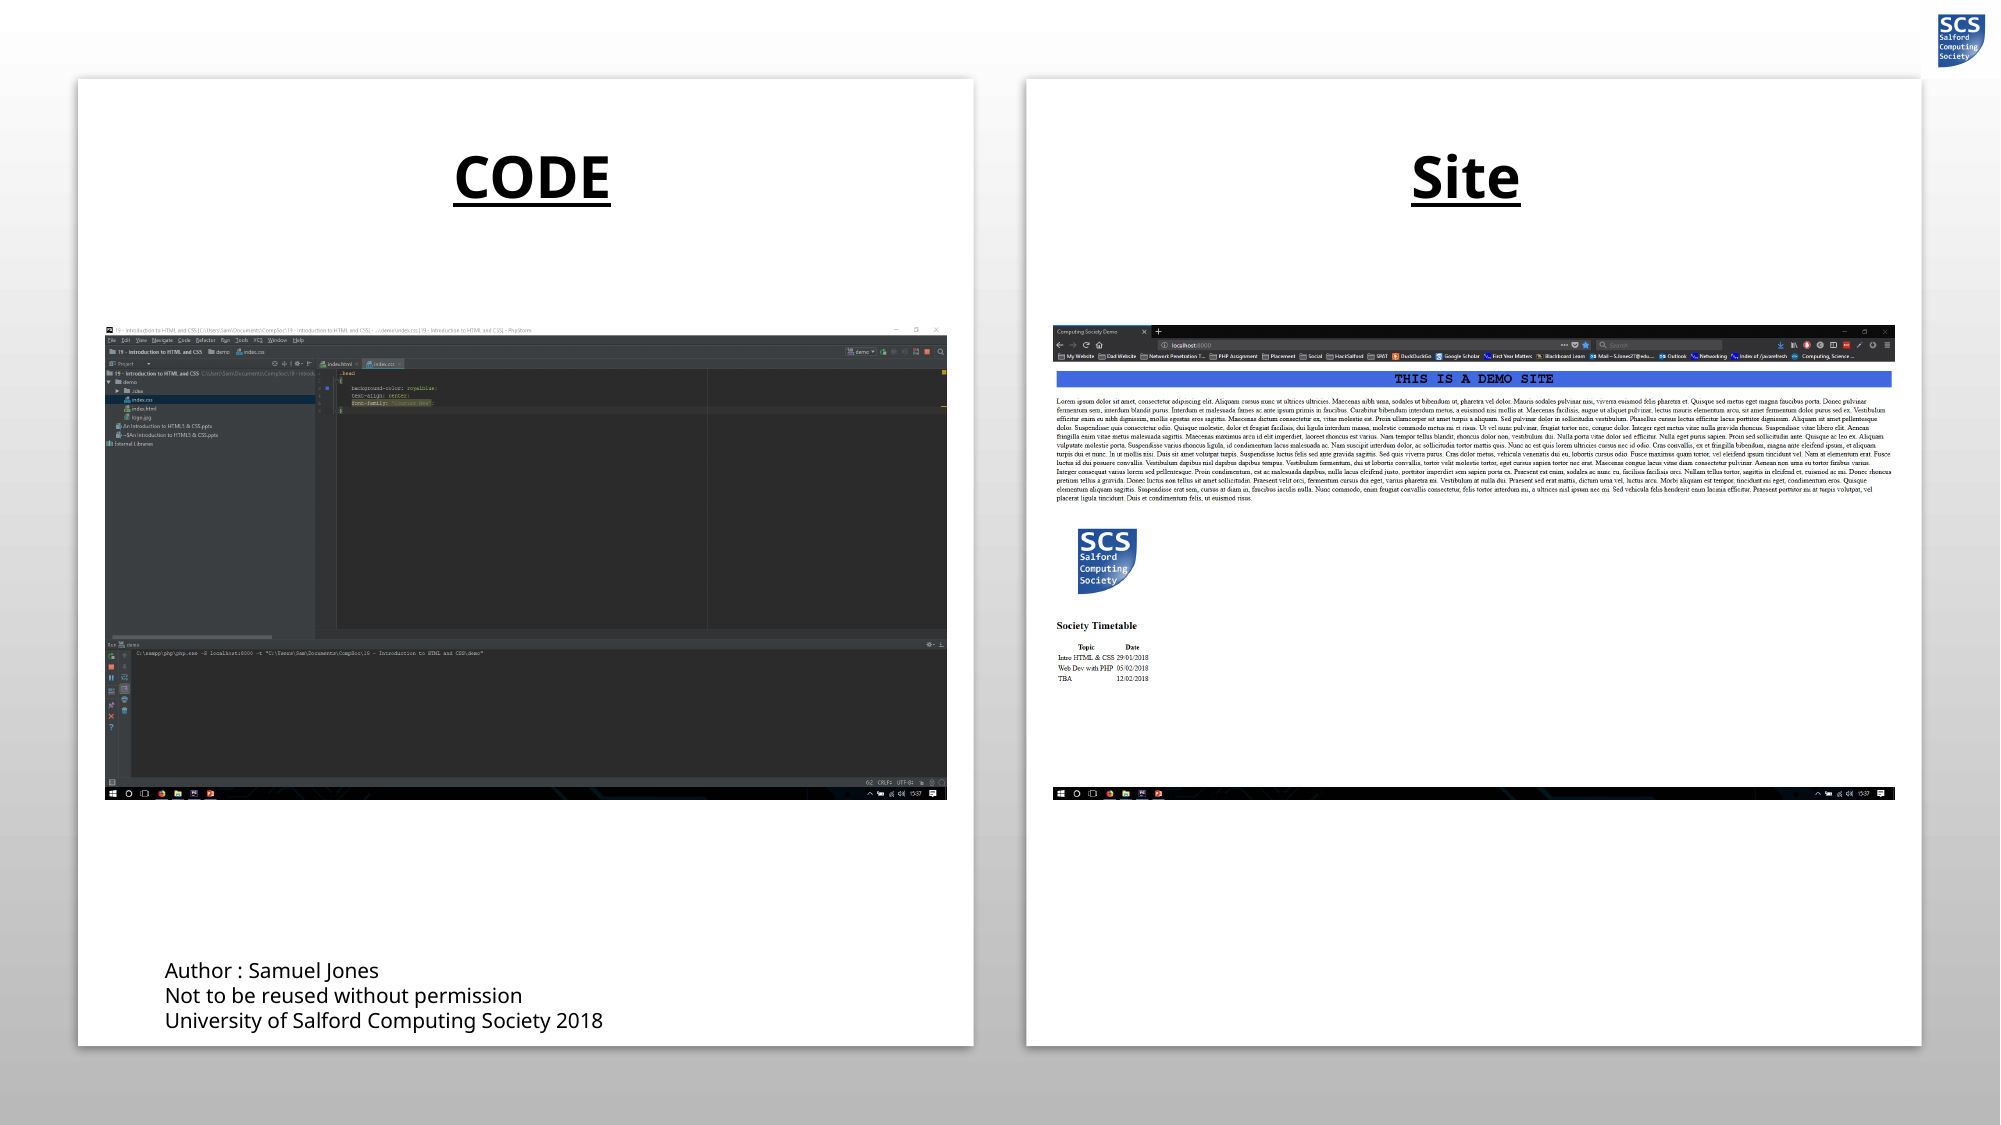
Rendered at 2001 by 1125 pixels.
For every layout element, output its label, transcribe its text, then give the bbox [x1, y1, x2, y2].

footer Author : Samuel Jones Not to be reused without permission University of Salford Computing Society 2018 [149, 965, 1245, 1025]
picture [1920, 0, 2000, 79]
picture [104, 325, 947, 800]
text_box CODE [426, 132, 639, 218]
text_box [0, 0, 2000, 1125]
picture [1052, 325, 1896, 800]
text_box [1025, 77, 1923, 1048]
text_box Site [1360, 132, 1573, 218]
text_box [77, 77, 975, 1048]
